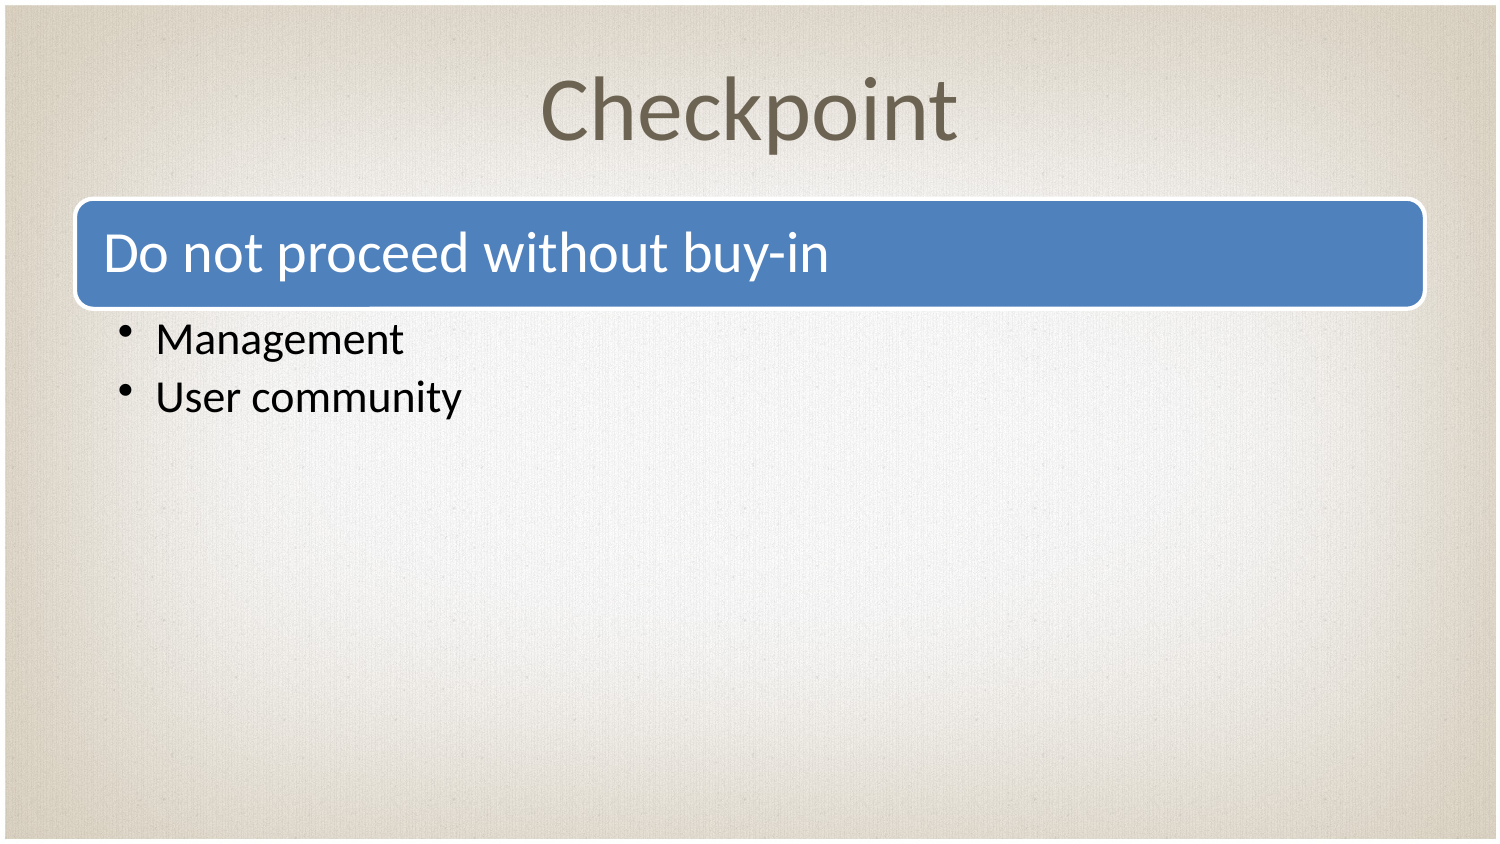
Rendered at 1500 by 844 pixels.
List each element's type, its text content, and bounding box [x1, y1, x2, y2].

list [74, 196, 1426, 435]
title Checkpoint [75, 33, 1425, 175]
picture [0, 0, 1500, 844]
